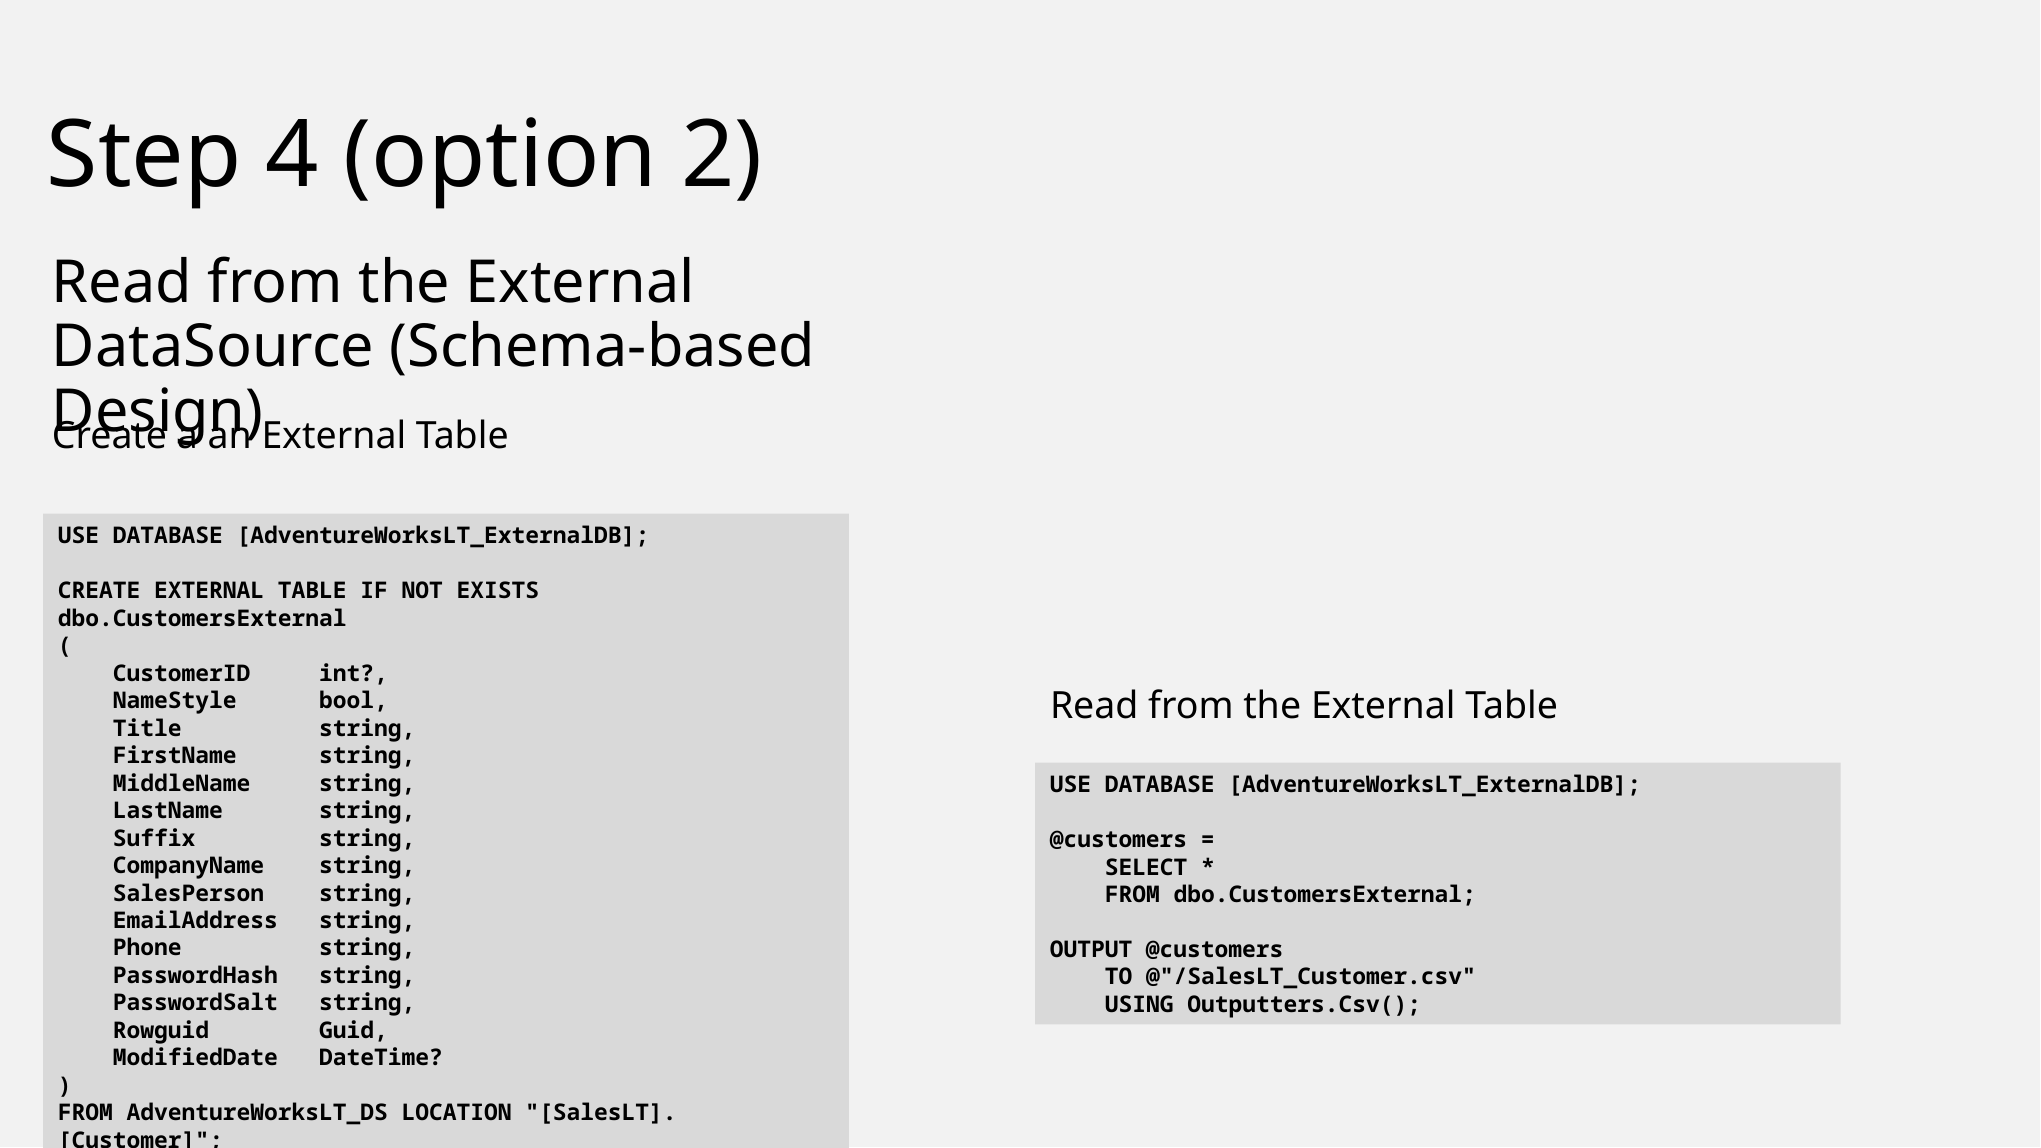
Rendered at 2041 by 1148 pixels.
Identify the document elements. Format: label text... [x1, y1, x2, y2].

text_box Read from the External Table [1035, 678, 1839, 784]
text_box USE DATABASE [AdventureWorksLT_ExternalDB]; CREATE EXTERNAL TABLE IF NOT EXISTS dbo.CustomersExternal ( CustomerID int?, NameStyle bool, Title string, FirstName string, MiddleName string, LastName string, Suffix string, CompanyName string, SalesPerson string, EmailAddress string, Phone string, PasswordHash string, PasswordSalt string, Rowguid Guid, ModifiedDate DateTime? ) FROM AdventureWorksLT_DS LOCATION "[SalesLT].[Customer]"; [43, 875, 849, 1148]
text_box USE DATABASE [AdventureWorksLT_ExternalDB]; @customers = SELECT * FROM dbo.CustomersExternal; OUTPUT @customers TO @"/SalesLT_Customer.csv" USING Outputters.Csv(); [1035, 762, 1841, 1025]
text_box Read from the External DataSource (Schema-based Design) [36, 243, 937, 875]
title Step 4 (option 2) [31, 31, 991, 281]
